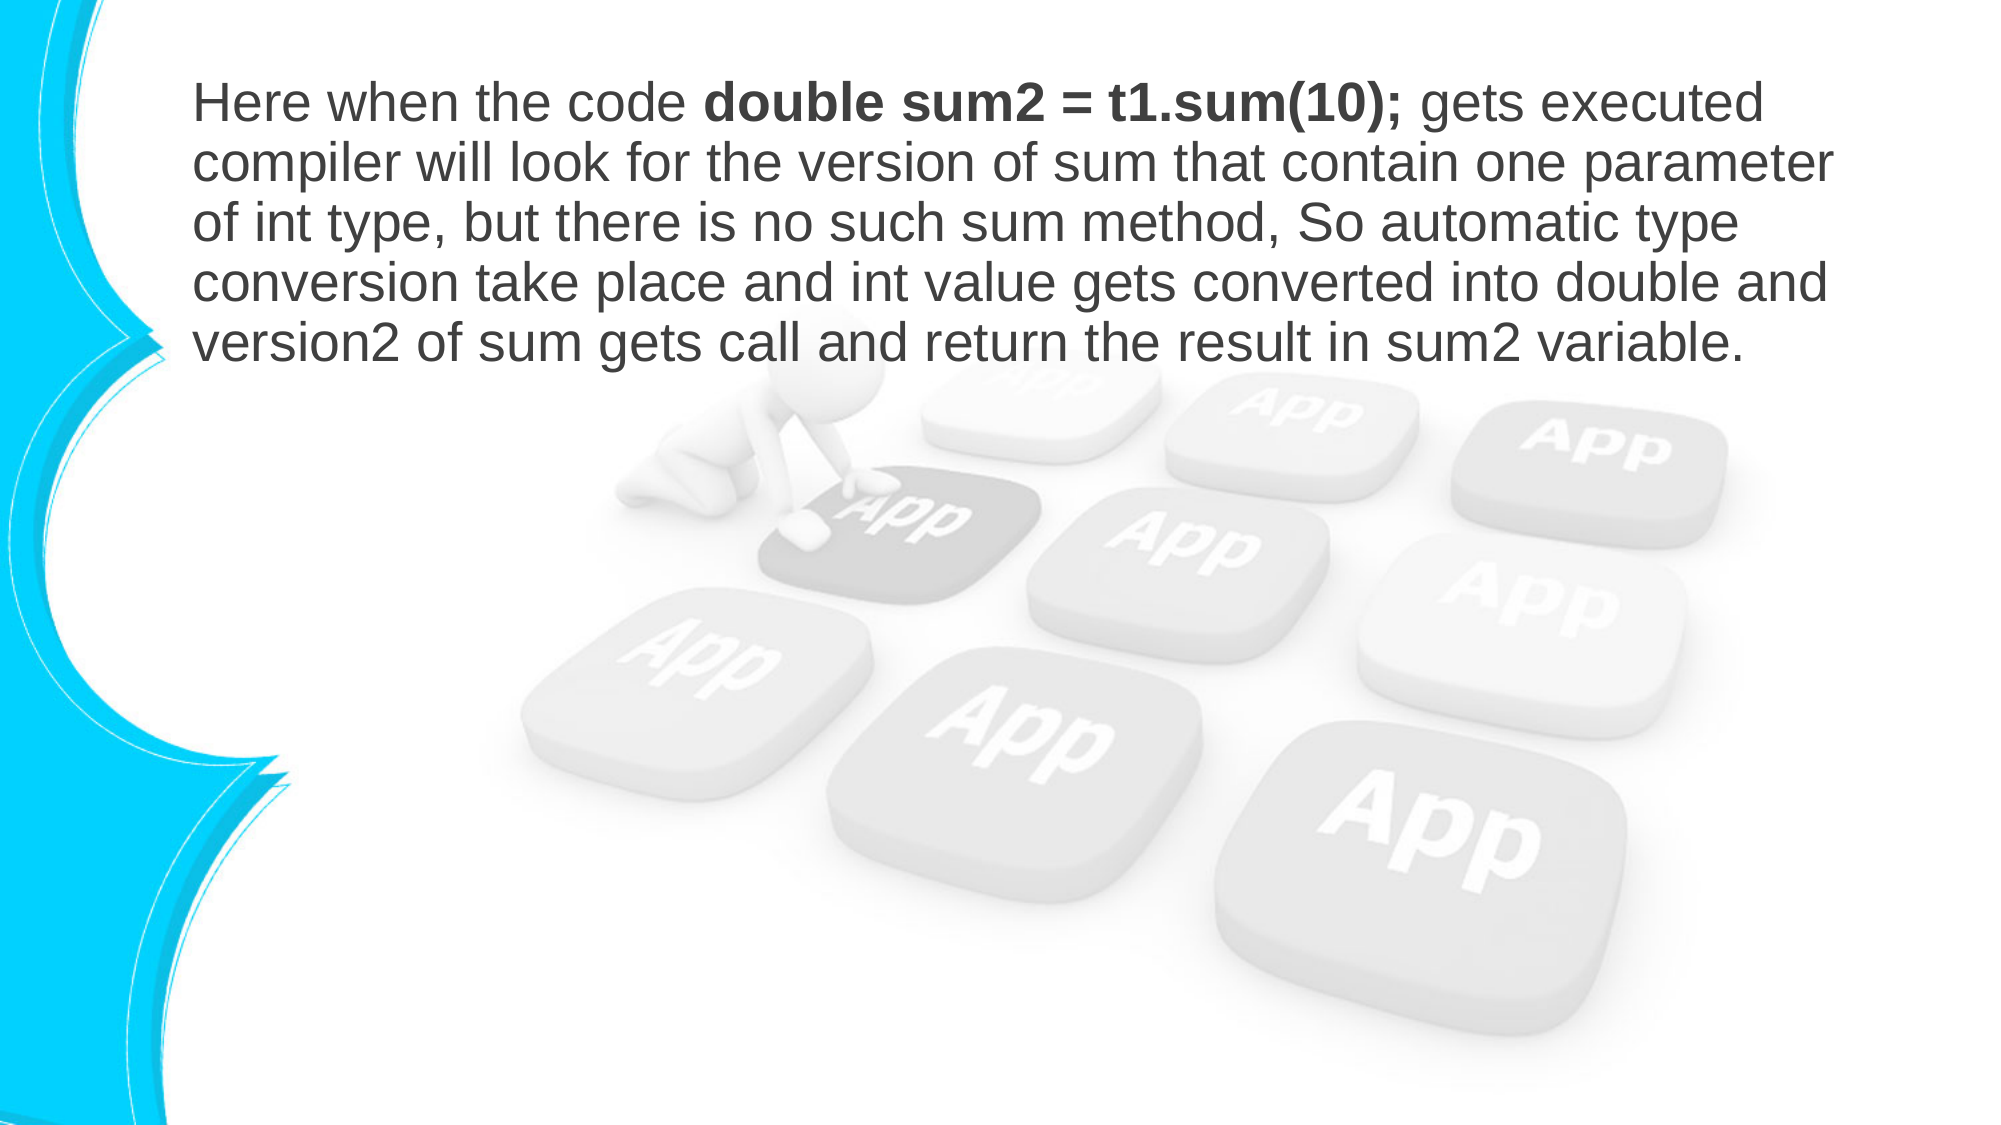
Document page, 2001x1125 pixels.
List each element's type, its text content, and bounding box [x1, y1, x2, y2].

picture [0, 0, 2001, 1125]
picture [0, 1118, 15, 1125]
list Here when the code double sum2 = t1.sum(10); gets executed compiler will look for the version of sum that contain one parameter of int type, but there is no such sum method, So automatic type conversion take place and int value gets converted into double and version2 of sum gets call and return the result in sum2 variable. [177, 66, 1899, 1072]
picture [73, 52, 77, 62]
